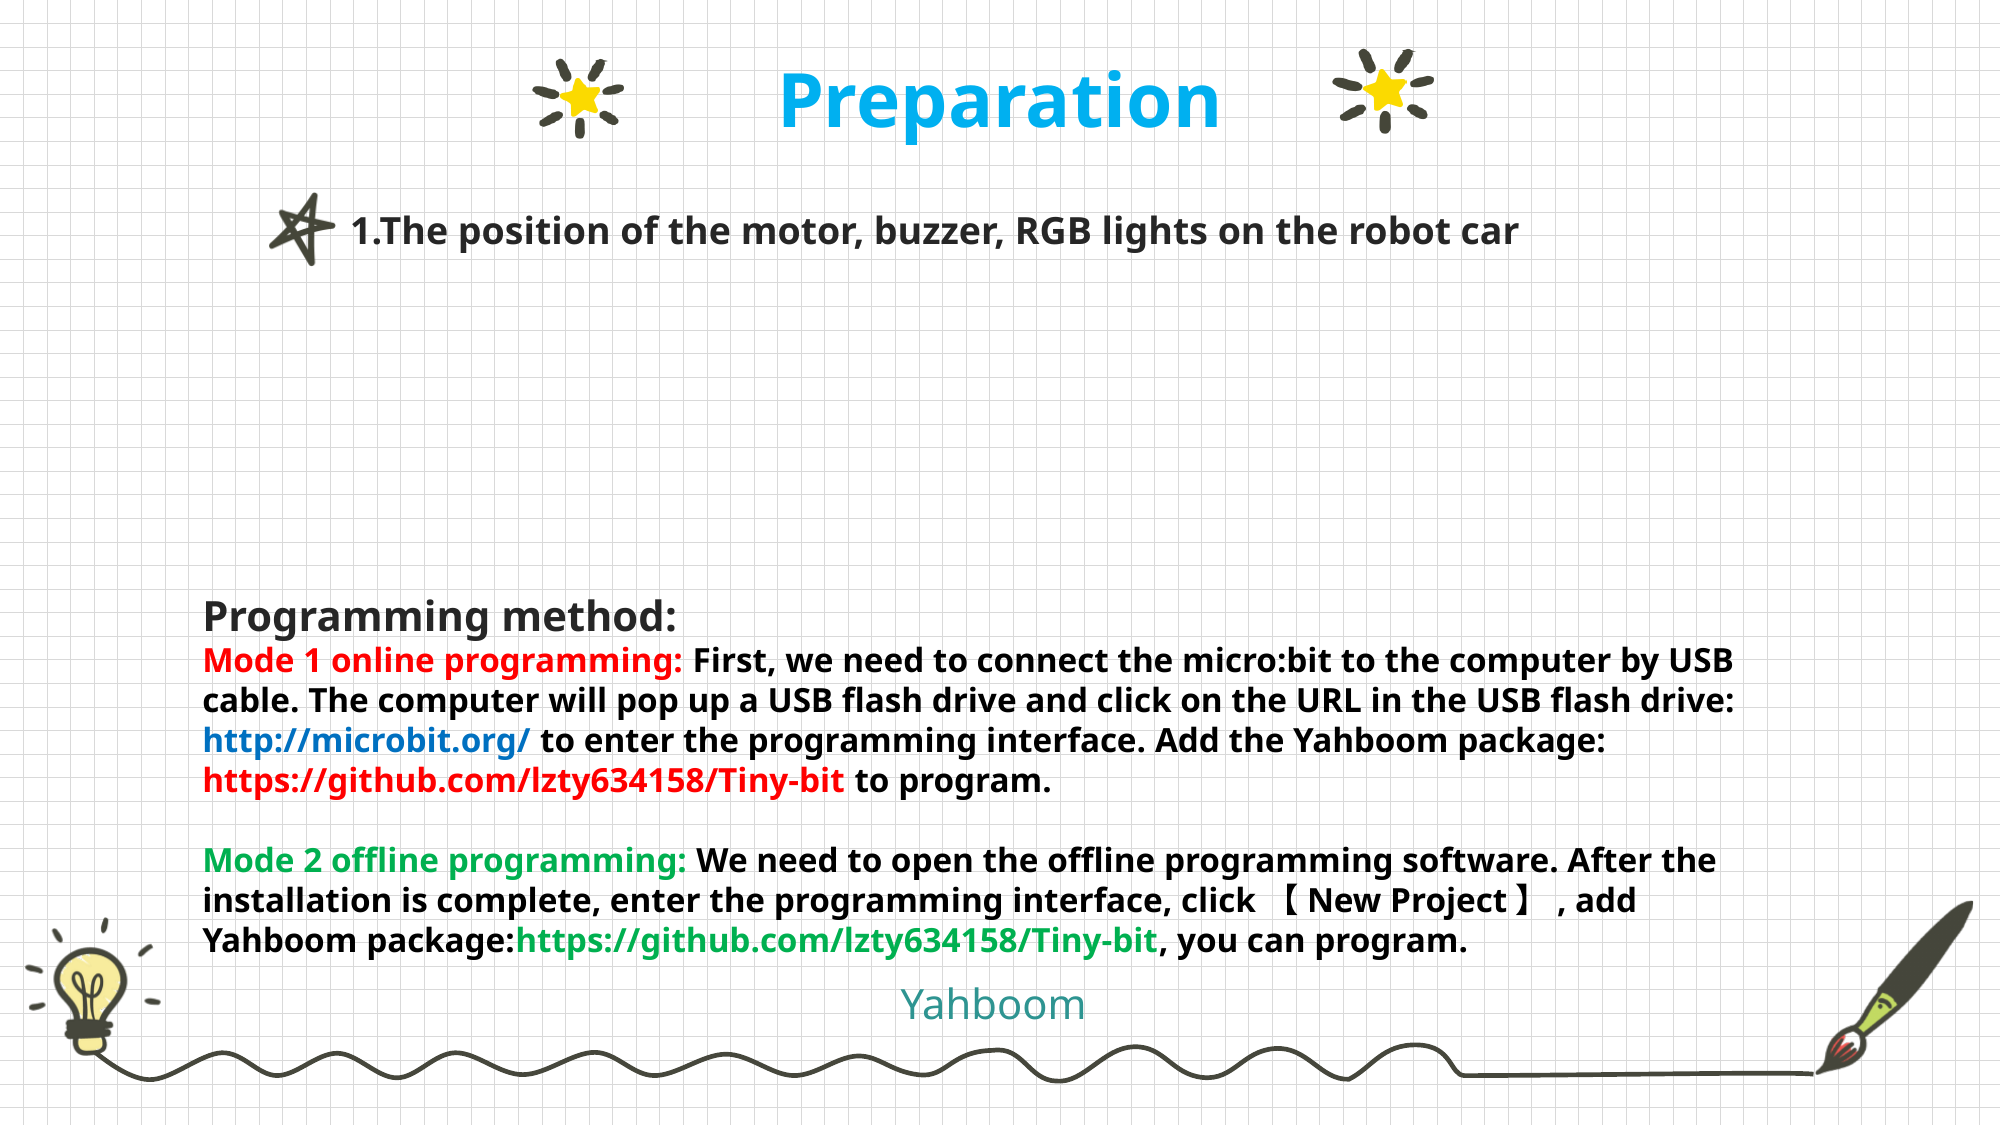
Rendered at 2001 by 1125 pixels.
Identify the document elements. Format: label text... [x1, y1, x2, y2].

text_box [1332, 48, 1434, 134]
text_box 1.The position of the motor, buzzer, RGB lights on the robot car [336, 199, 1566, 260]
picture [269, 192, 336, 267]
text_box Preparation [762, 45, 1238, 151]
picture [2, 893, 185, 1073]
picture [1816, 894, 1973, 1081]
text_box Programming method: Mode 1 online programming: First, we need to connect the micro:bit to the computer by USB cable. The computer will pop up a USB flash drive and click on the URL in the USB flash drive: http://microbit.org/ to enter the programming interface. Add the Yahboom package: https://github.com/lzty634158/Tiny-bit to program. Mode 2 offline programming: We need to open the offline programming software. After the installation is complete, enter the programming interface, click【New Project】, add Yahboom package:https://github.com/lzty634158/Tiny-bit, you can program. [187, 581, 1782, 966]
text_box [532, 58, 624, 139]
text_box Yahboom [885, 970, 1115, 1036]
